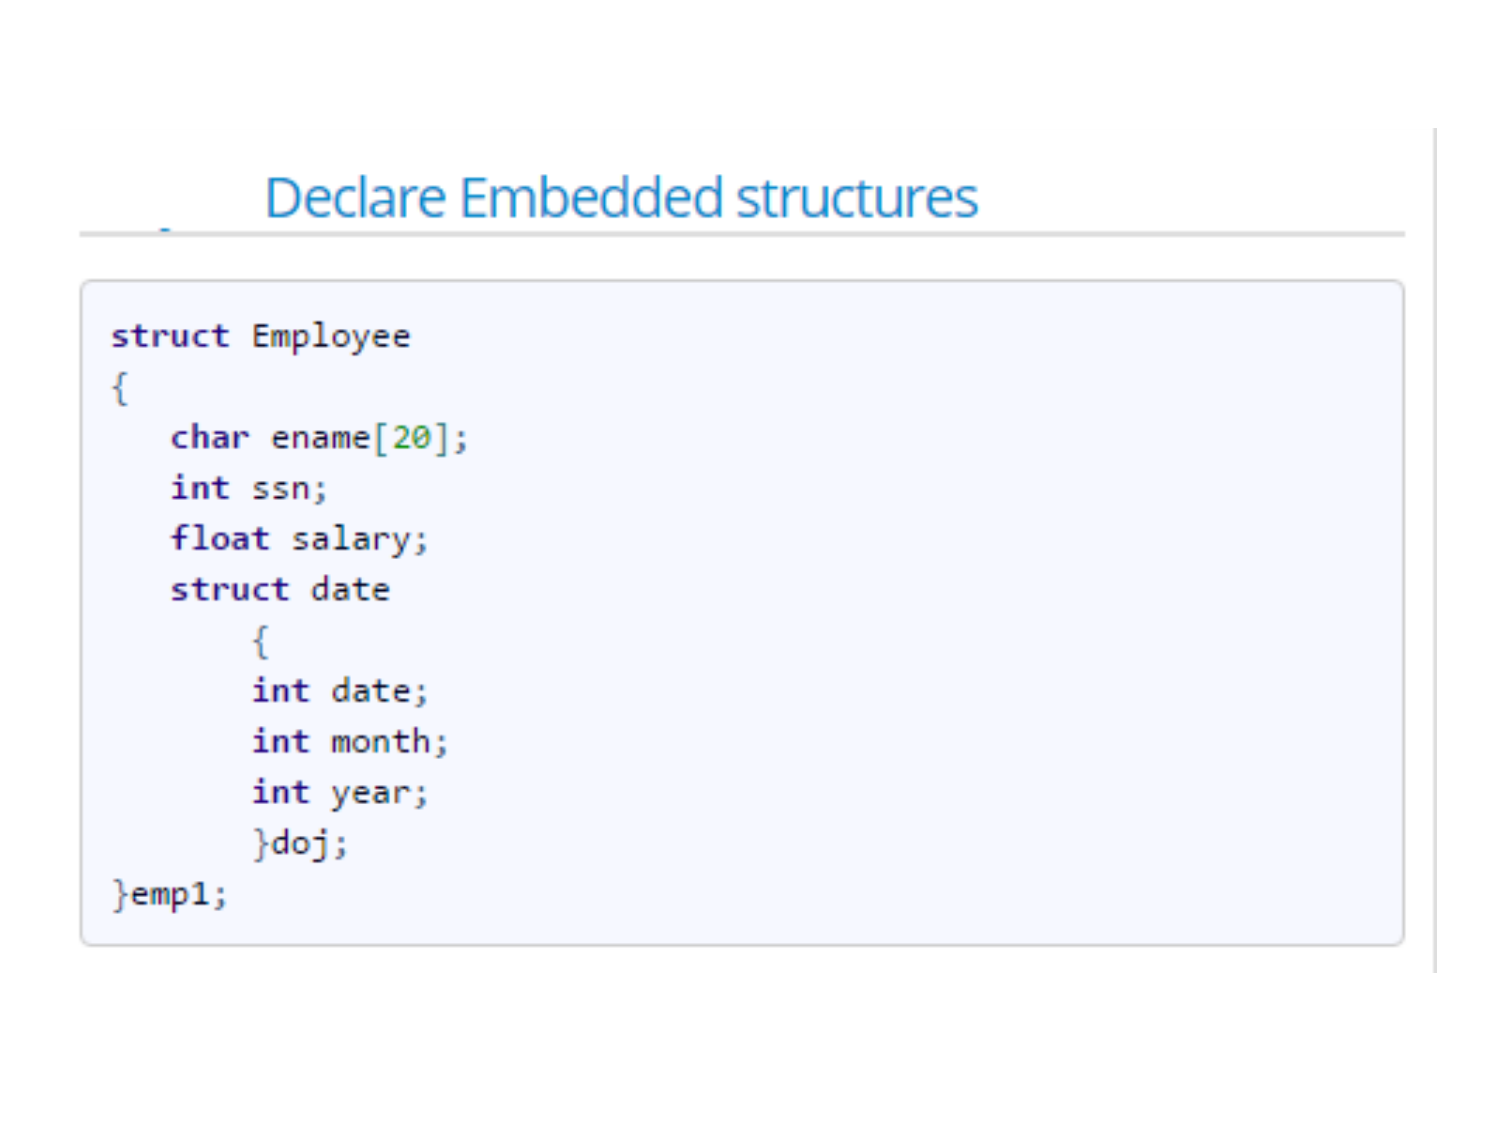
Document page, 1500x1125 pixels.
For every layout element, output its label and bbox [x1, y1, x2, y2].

picture [58, 128, 1437, 973]
